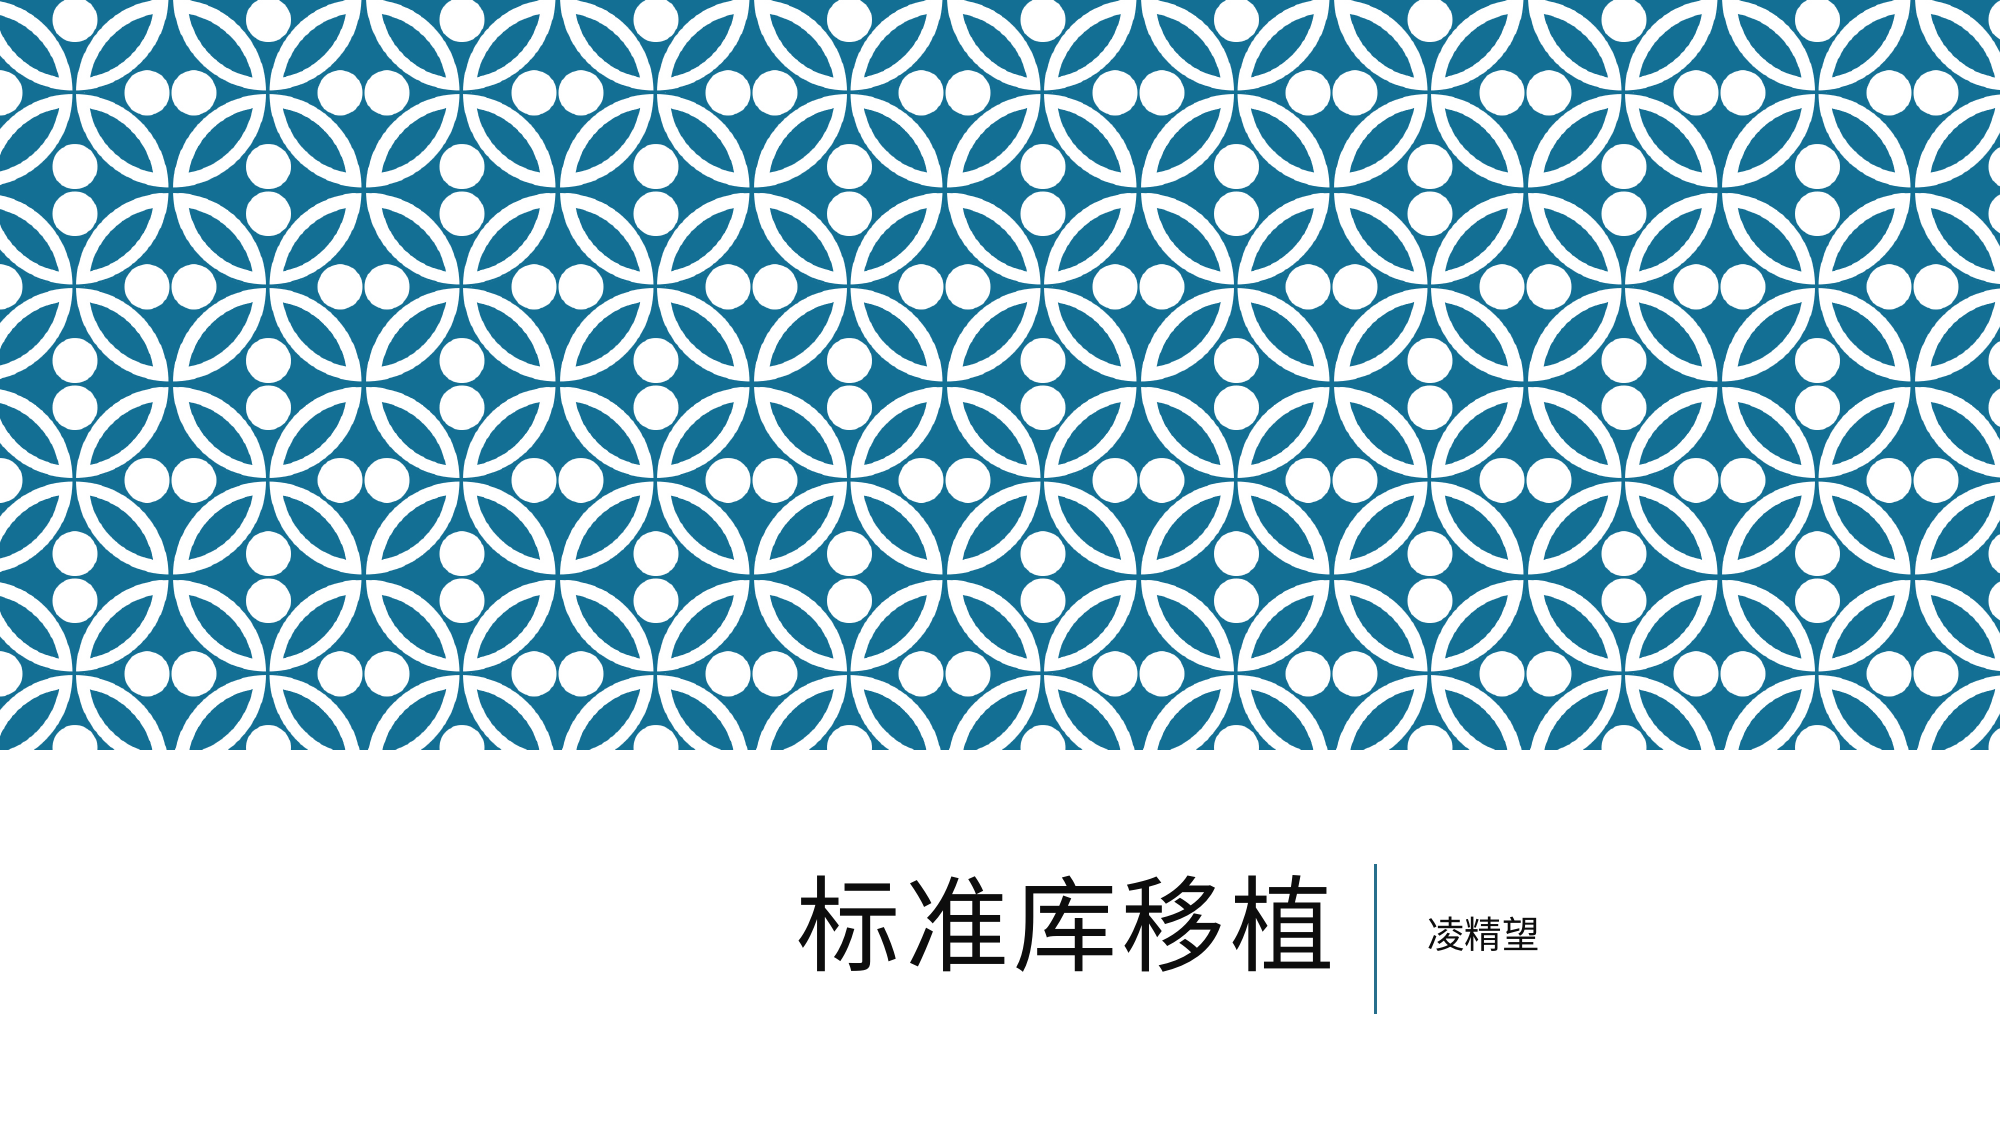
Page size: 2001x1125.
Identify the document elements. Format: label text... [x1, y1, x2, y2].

list 凌精望 [1412, 813, 1938, 1054]
title 标准库移植 [75, 813, 1350, 1054]
